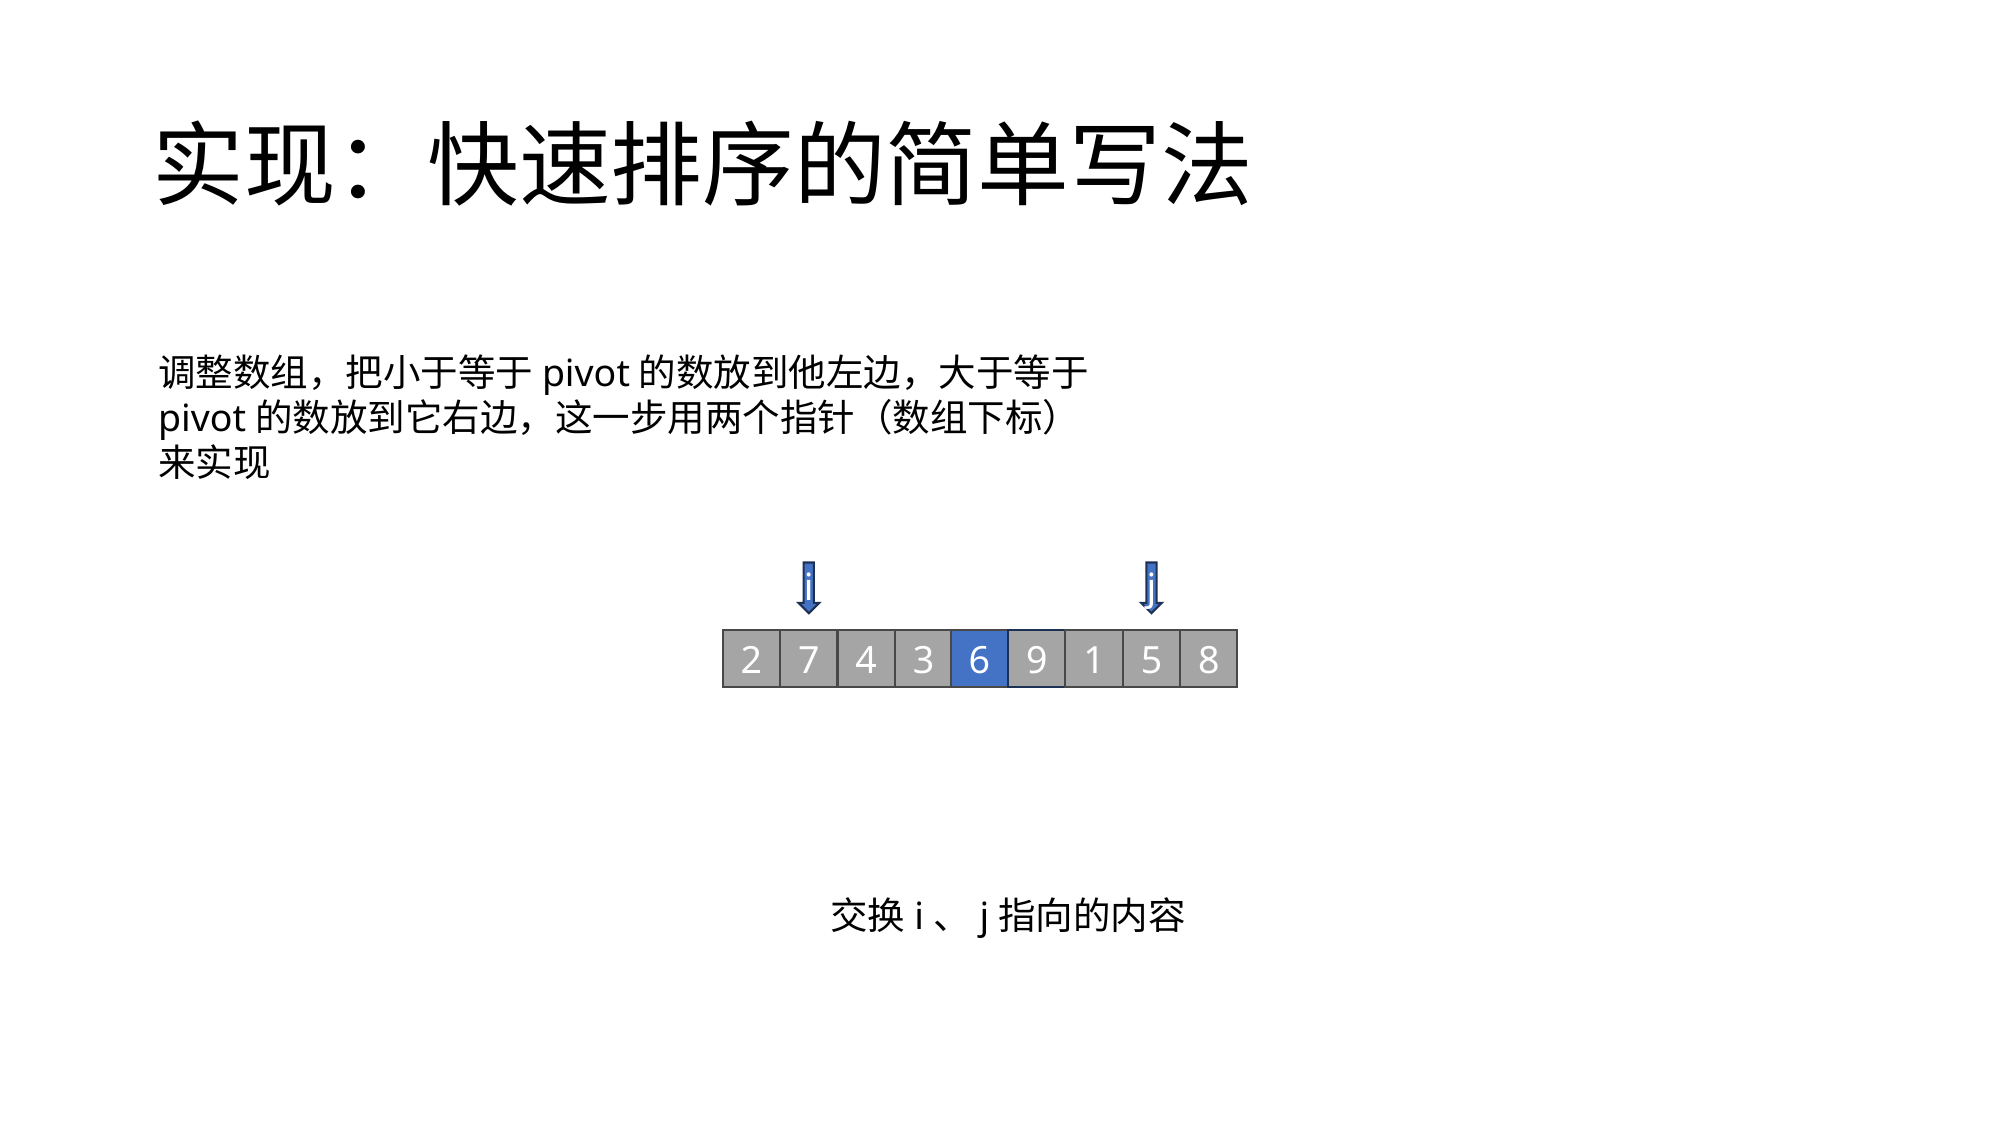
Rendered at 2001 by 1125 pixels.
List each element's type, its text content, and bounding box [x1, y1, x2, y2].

text_box 6 [950, 629, 1007, 688]
text_box 7 [779, 629, 836, 688]
text_box 调整数组，把小于等于pivot的数放到他左边，大于等于pivot的数放到它右边，这一步用两个指针（数组下标）来实现 [143, 341, 1109, 491]
text_box 3 [894, 629, 950, 688]
text_box 9 [1007, 629, 1064, 688]
text_box 8 [1179, 629, 1238, 688]
title 实现：快速排序的简单写法 [137, 59, 1863, 278]
text_box 5 [1122, 629, 1179, 688]
text_box i [796, 561, 822, 615]
text_box 1 [1064, 629, 1122, 688]
text_box j [1138, 561, 1165, 615]
text_box 4 [836, 629, 894, 688]
text_box 2 [722, 629, 779, 688]
text_box 交换i、j指向的内容 [506, 884, 1510, 945]
